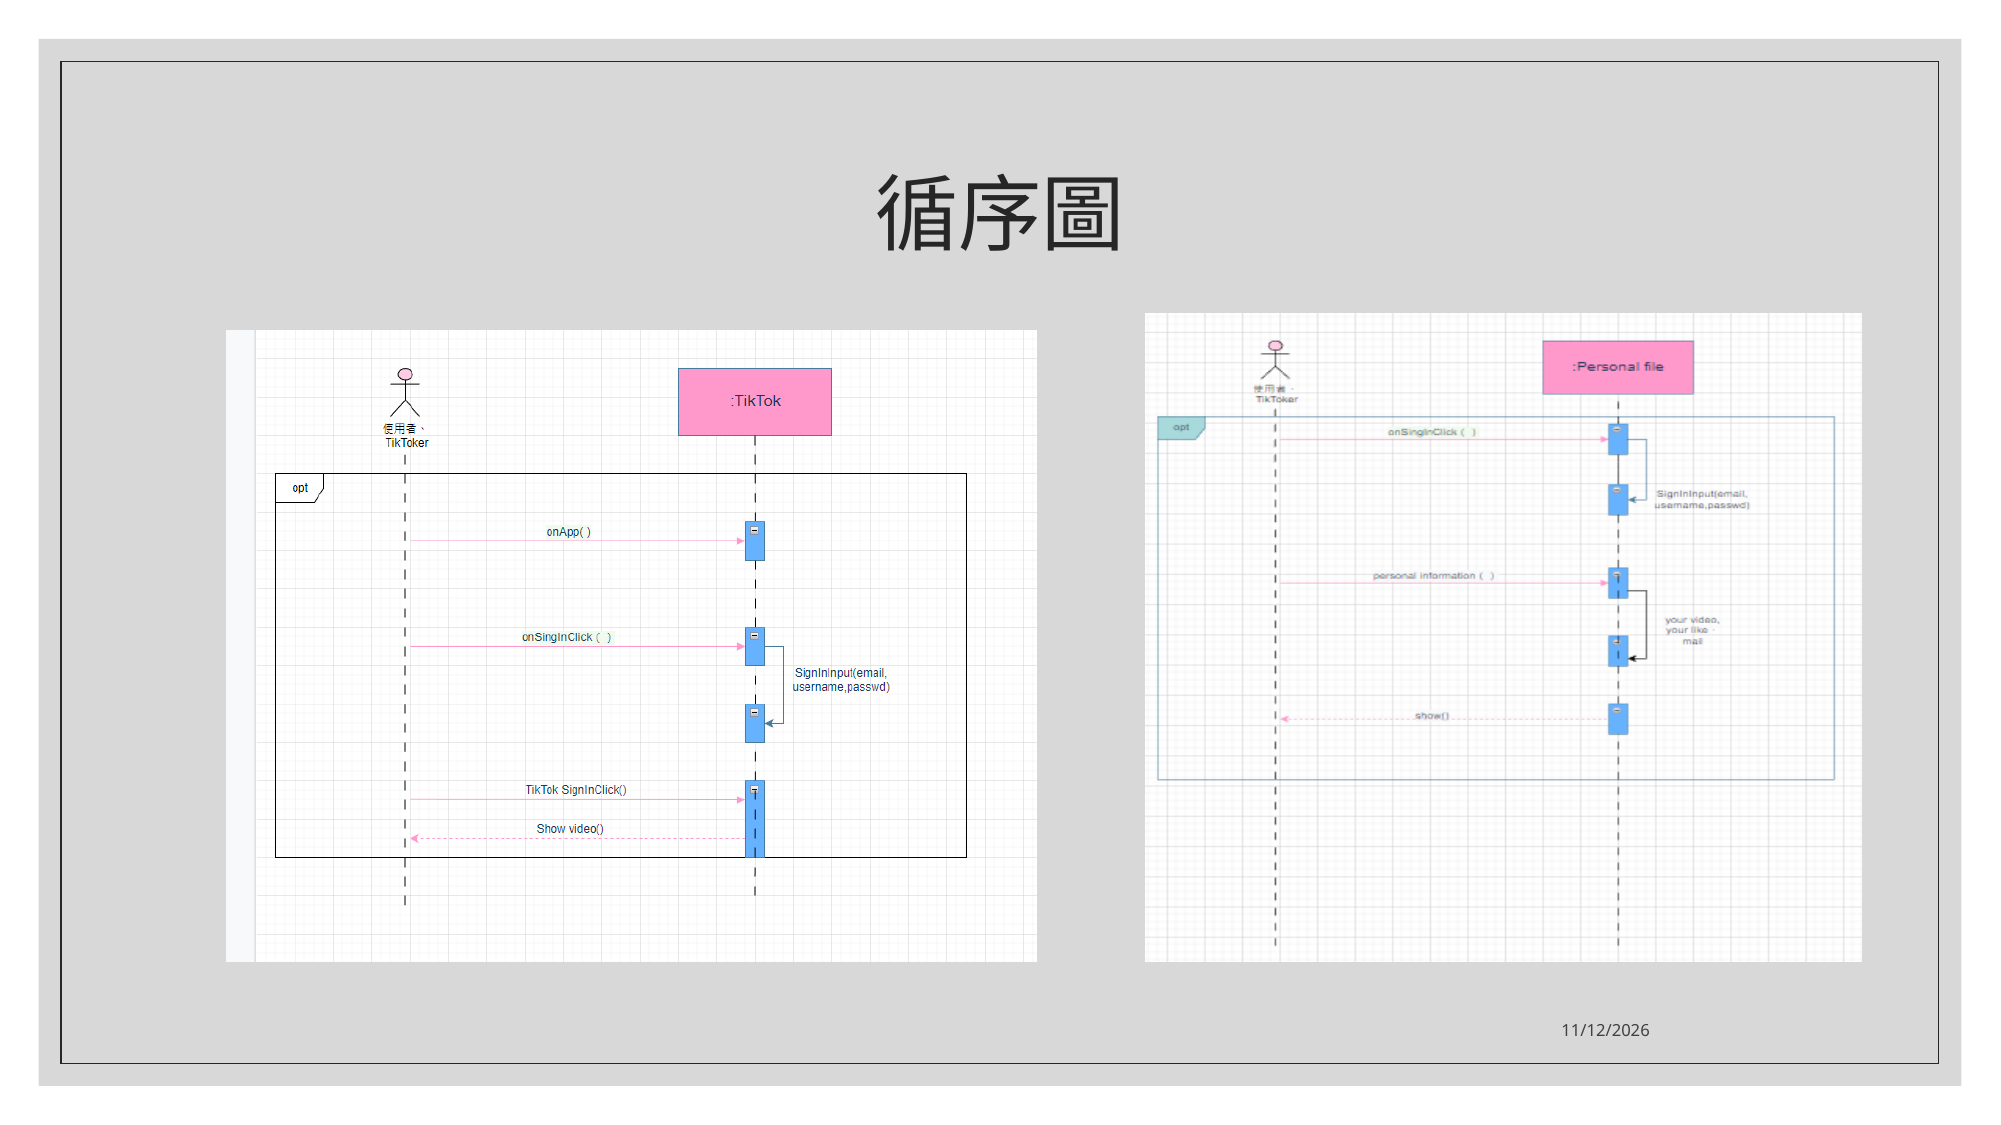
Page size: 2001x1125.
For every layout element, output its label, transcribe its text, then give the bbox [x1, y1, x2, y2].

picture [1145, 313, 1862, 962]
title 循序圖 [174, 105, 1825, 331]
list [226, 330, 1037, 962]
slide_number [1190, 990, 1665, 1050]
